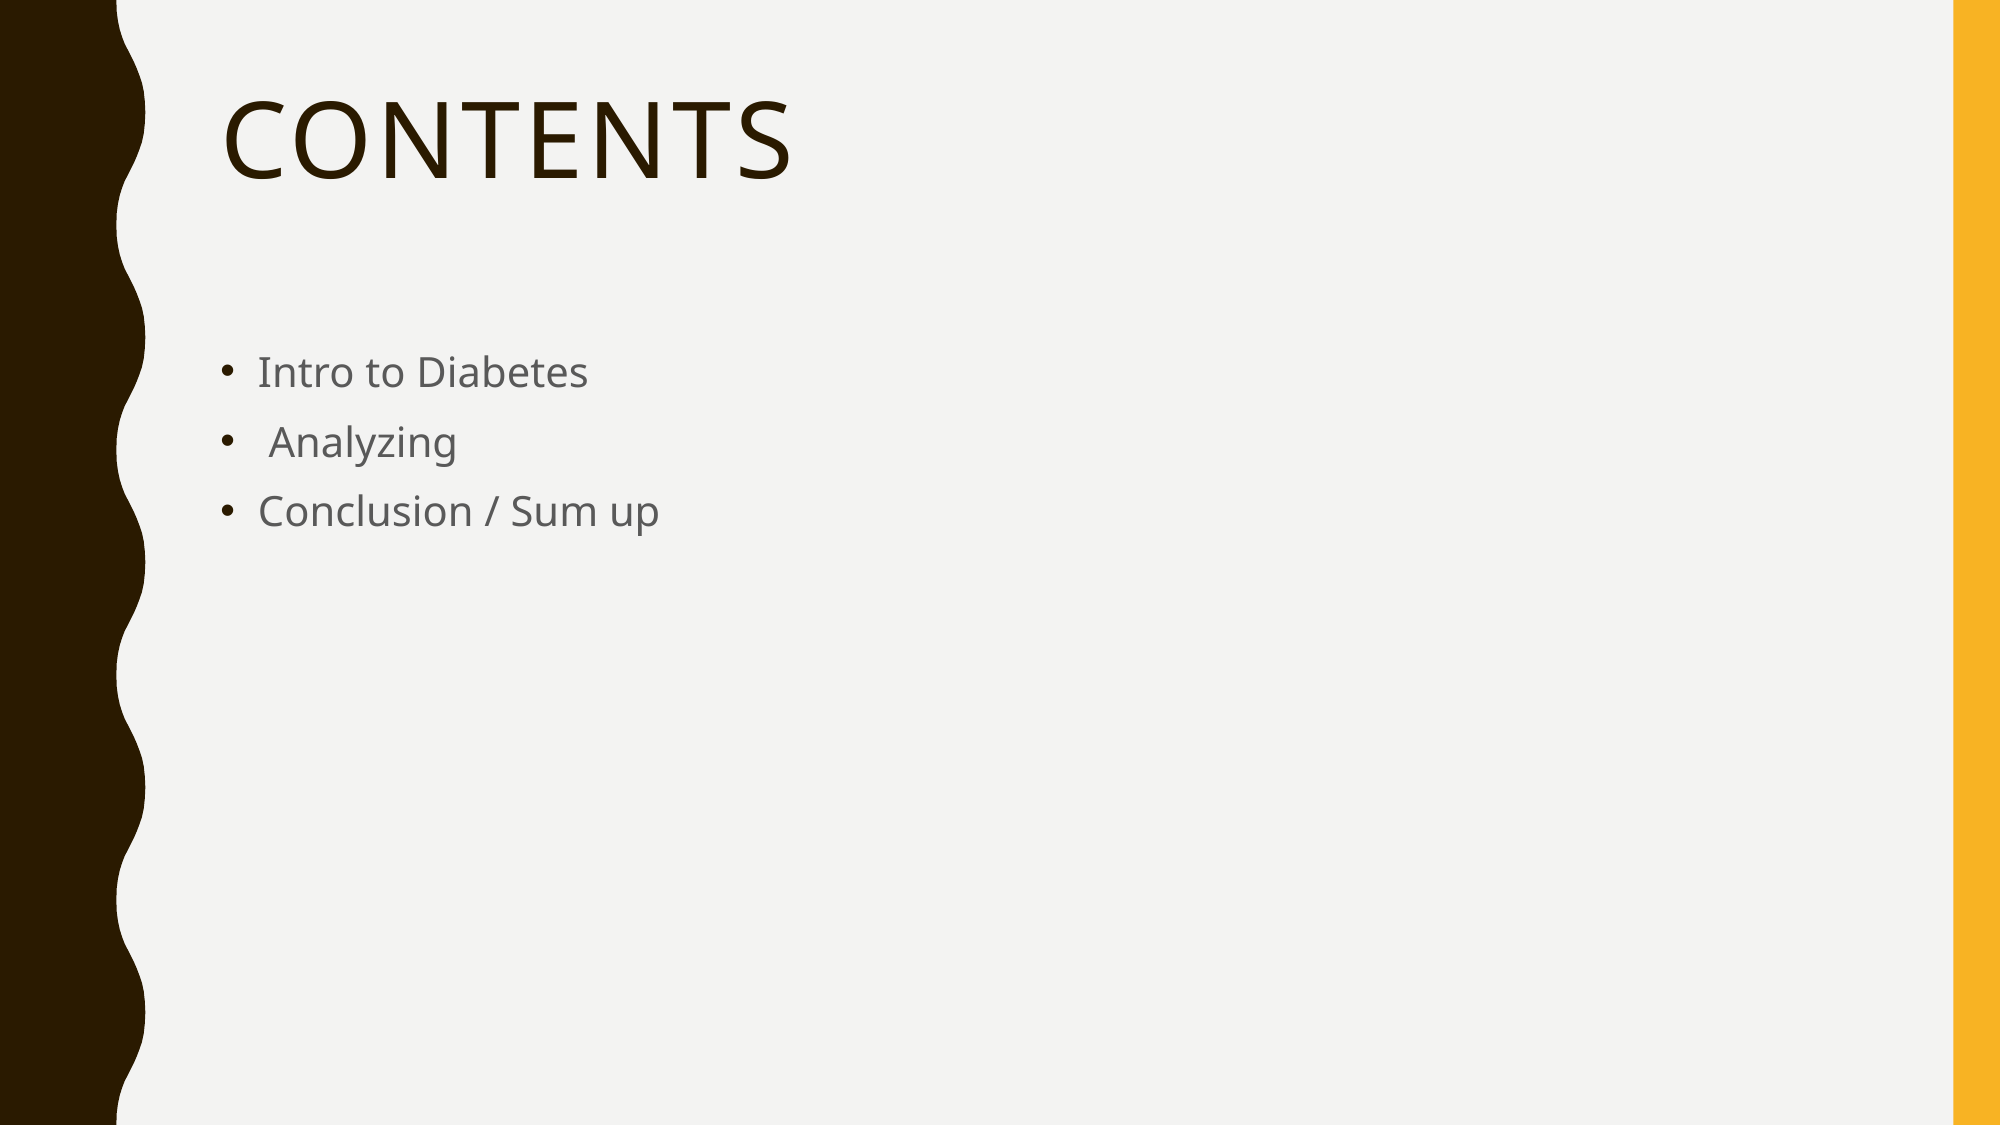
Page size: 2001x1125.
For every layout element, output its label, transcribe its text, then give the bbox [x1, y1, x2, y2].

list Intro to Diabetes Analyzing Conclusion / Sum up [205, 333, 1875, 923]
title Contents [205, 79, 1875, 325]
